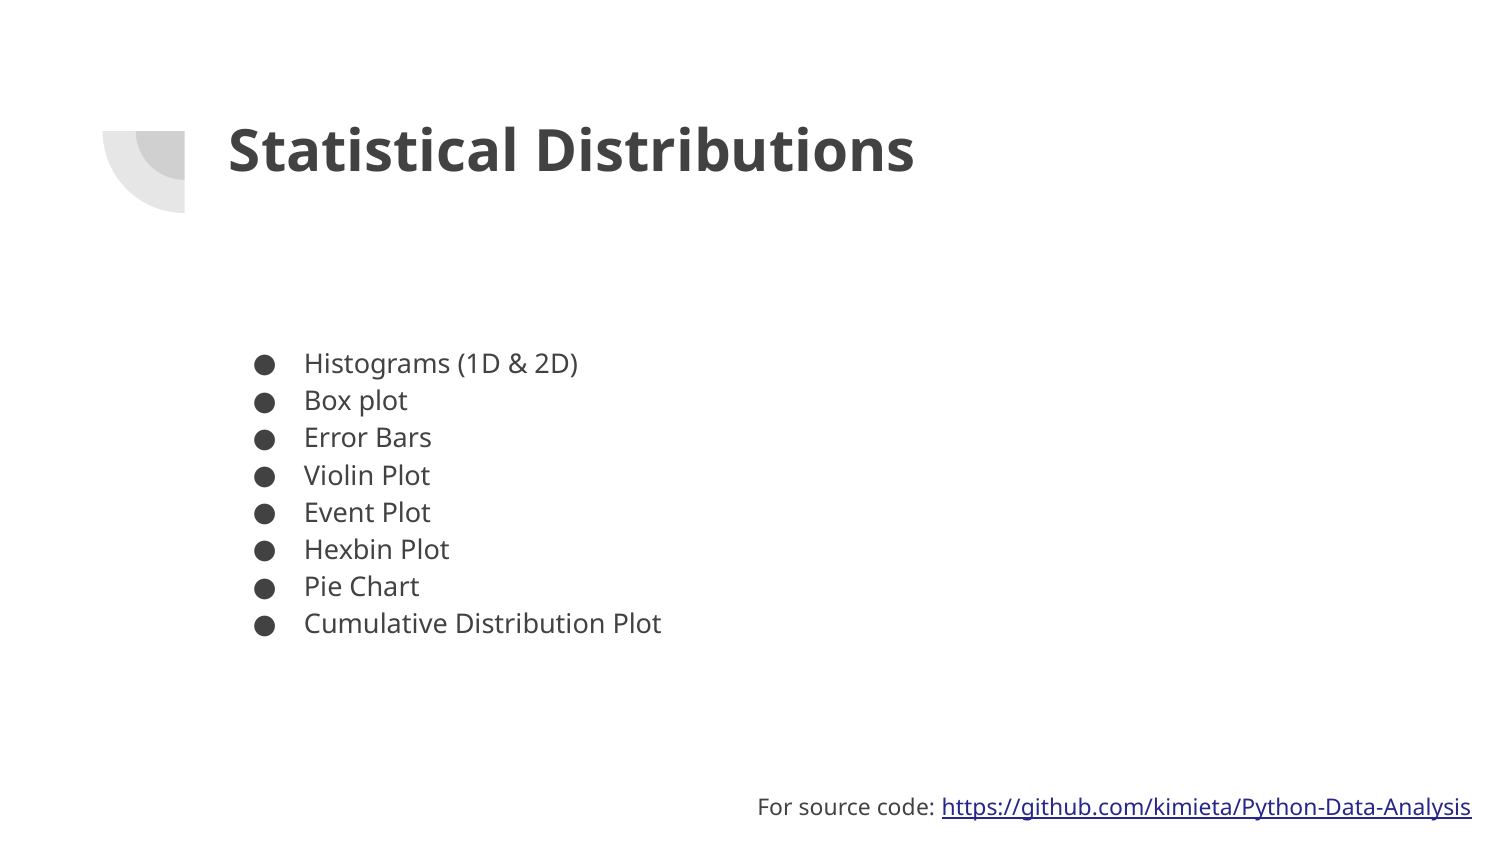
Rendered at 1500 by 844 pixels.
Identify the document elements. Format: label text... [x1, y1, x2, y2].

title Statistical Distributions [213, 98, 1368, 263]
list Histograms (1D & 2D) Box plot Error Bars Violin Plot Event Plot Hexbin Plot Pie Chart Cumulative Distribution Plot [213, 326, 1368, 744]
